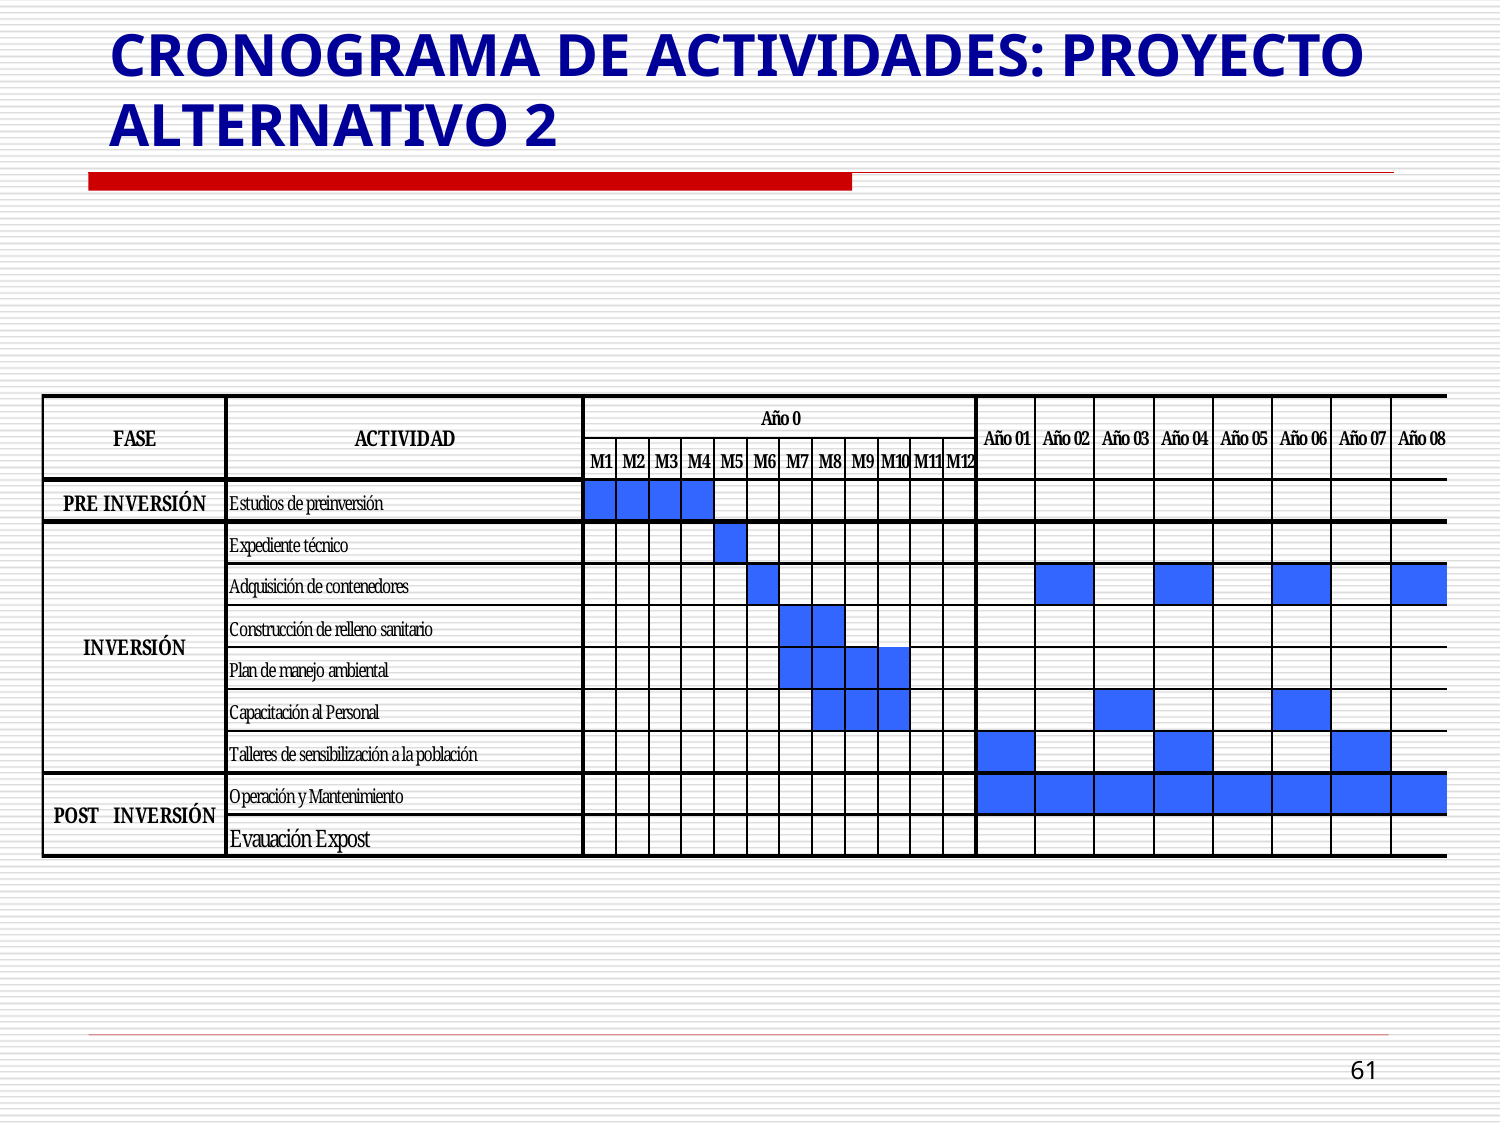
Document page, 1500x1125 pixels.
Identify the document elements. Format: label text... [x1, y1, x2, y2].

picture [0, 0, 1500, 1125]
slide_number 61 [1068, 1046, 1395, 1125]
title CRONOGRAMA DE ACTIVIDADES: PROYECTO ALTERNATIVO 2 [94, 31, 1407, 166]
